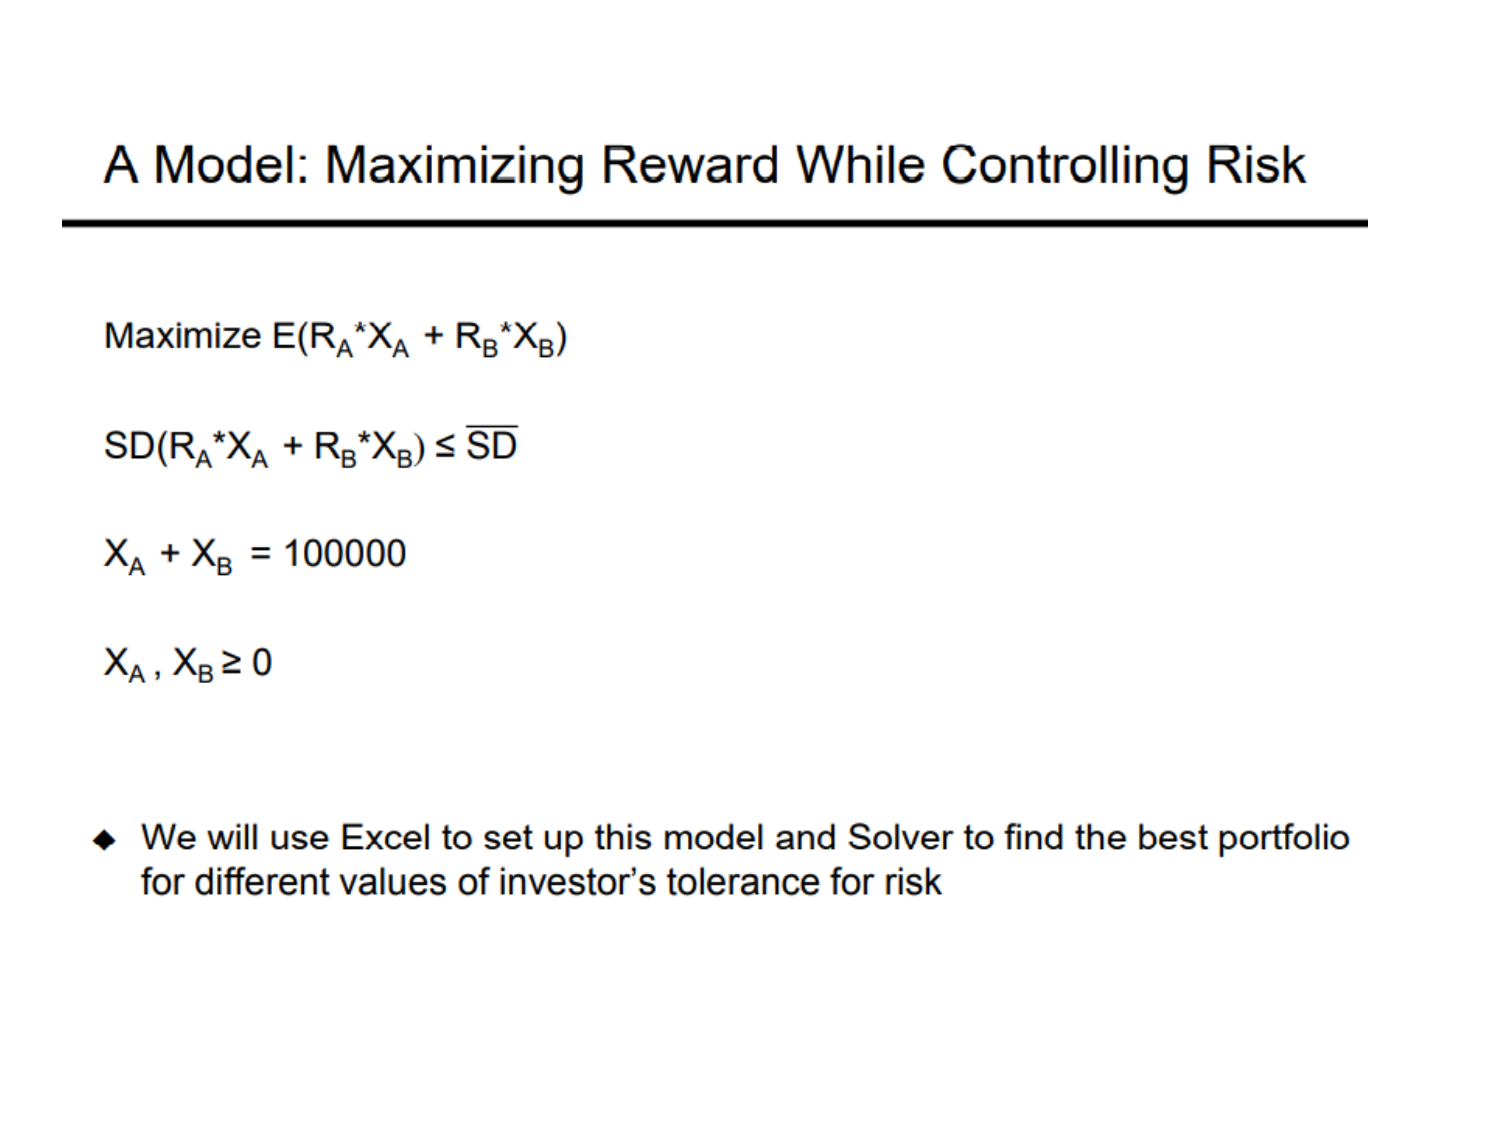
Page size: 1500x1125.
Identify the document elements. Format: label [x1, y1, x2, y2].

list [62, 124, 1369, 943]
